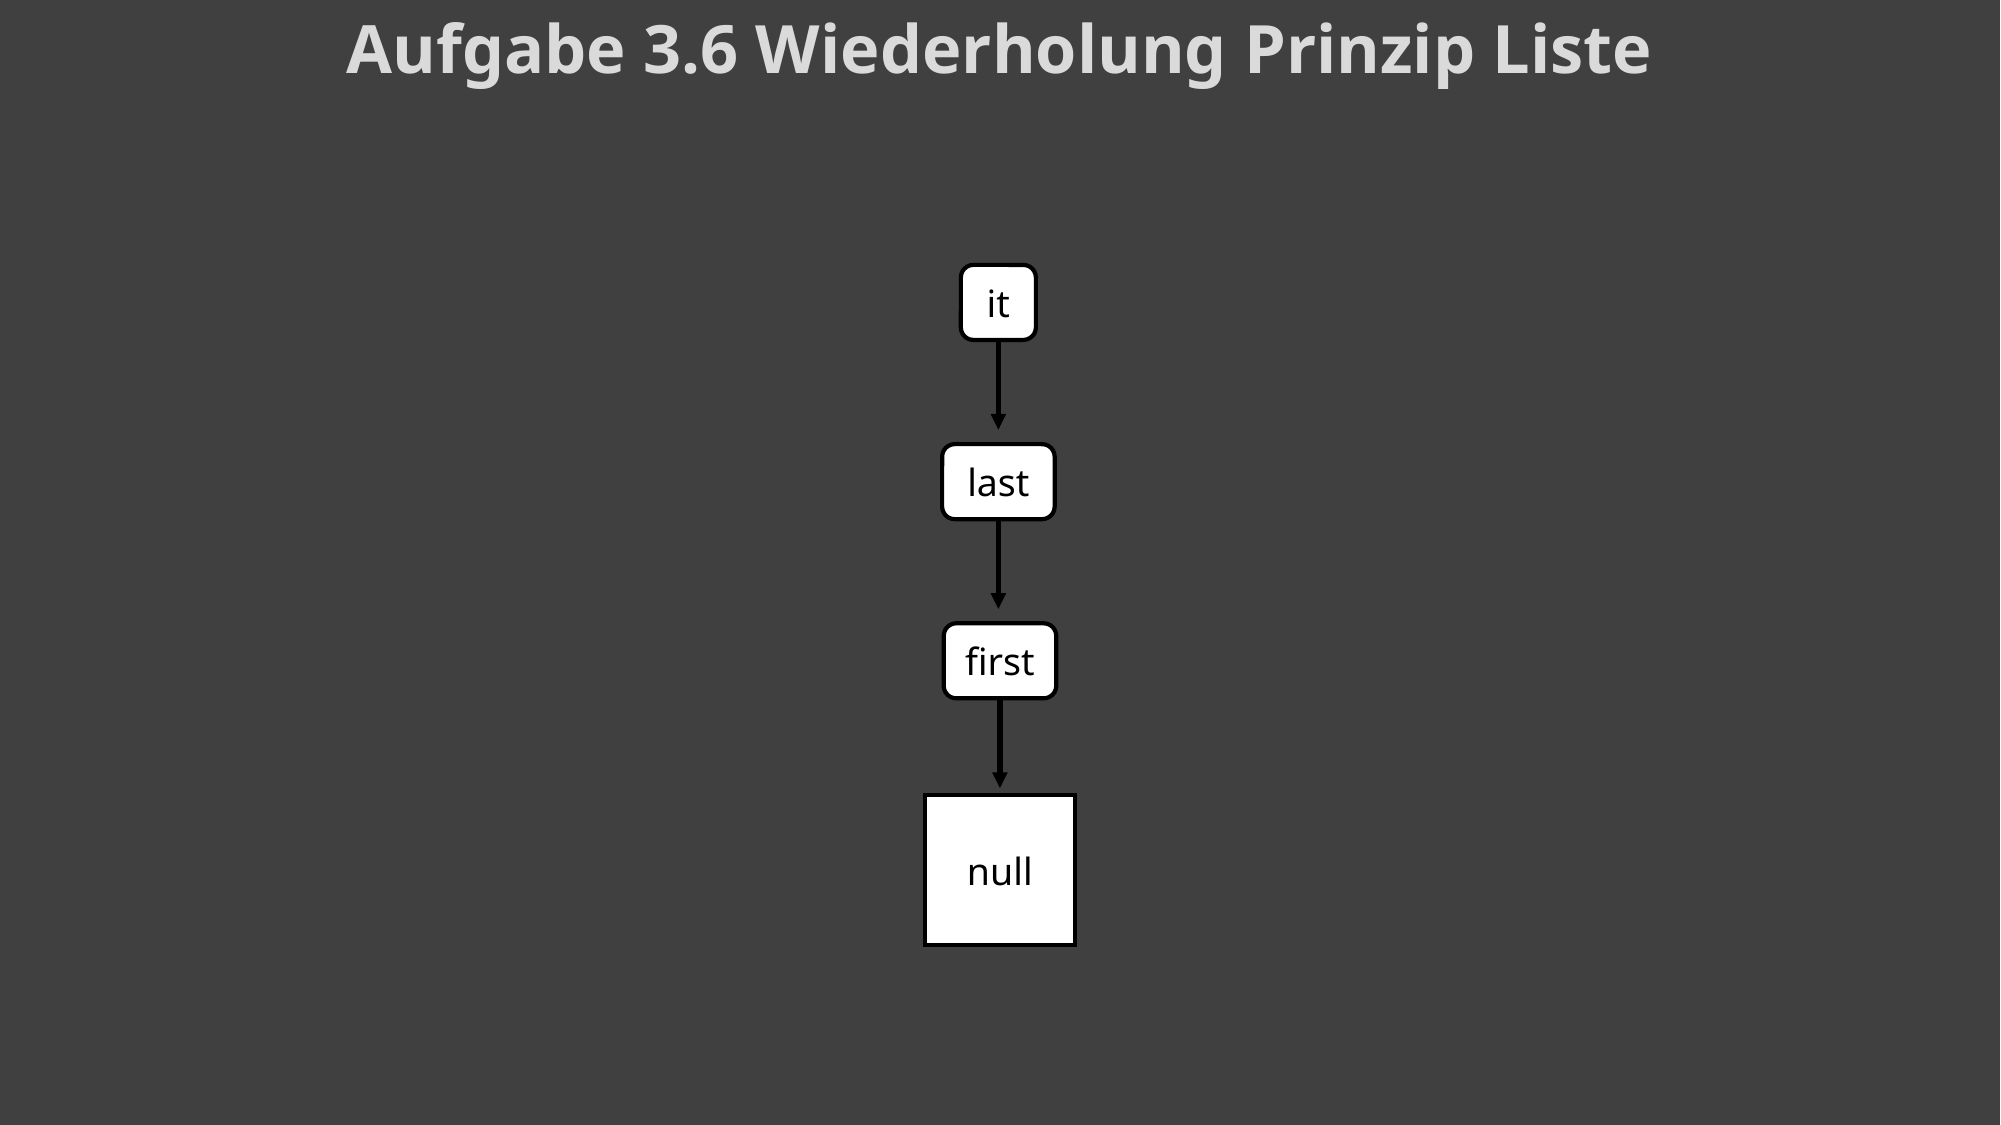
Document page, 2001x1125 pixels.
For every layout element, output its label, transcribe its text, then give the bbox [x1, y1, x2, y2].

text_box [960, 264, 1037, 431]
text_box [943, 622, 1057, 789]
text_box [941, 443, 1056, 610]
text_box Aufgabe 3.6 Wiederholung Prinzip Liste [271, 0, 1729, 95]
text_box null [923, 794, 1076, 947]
